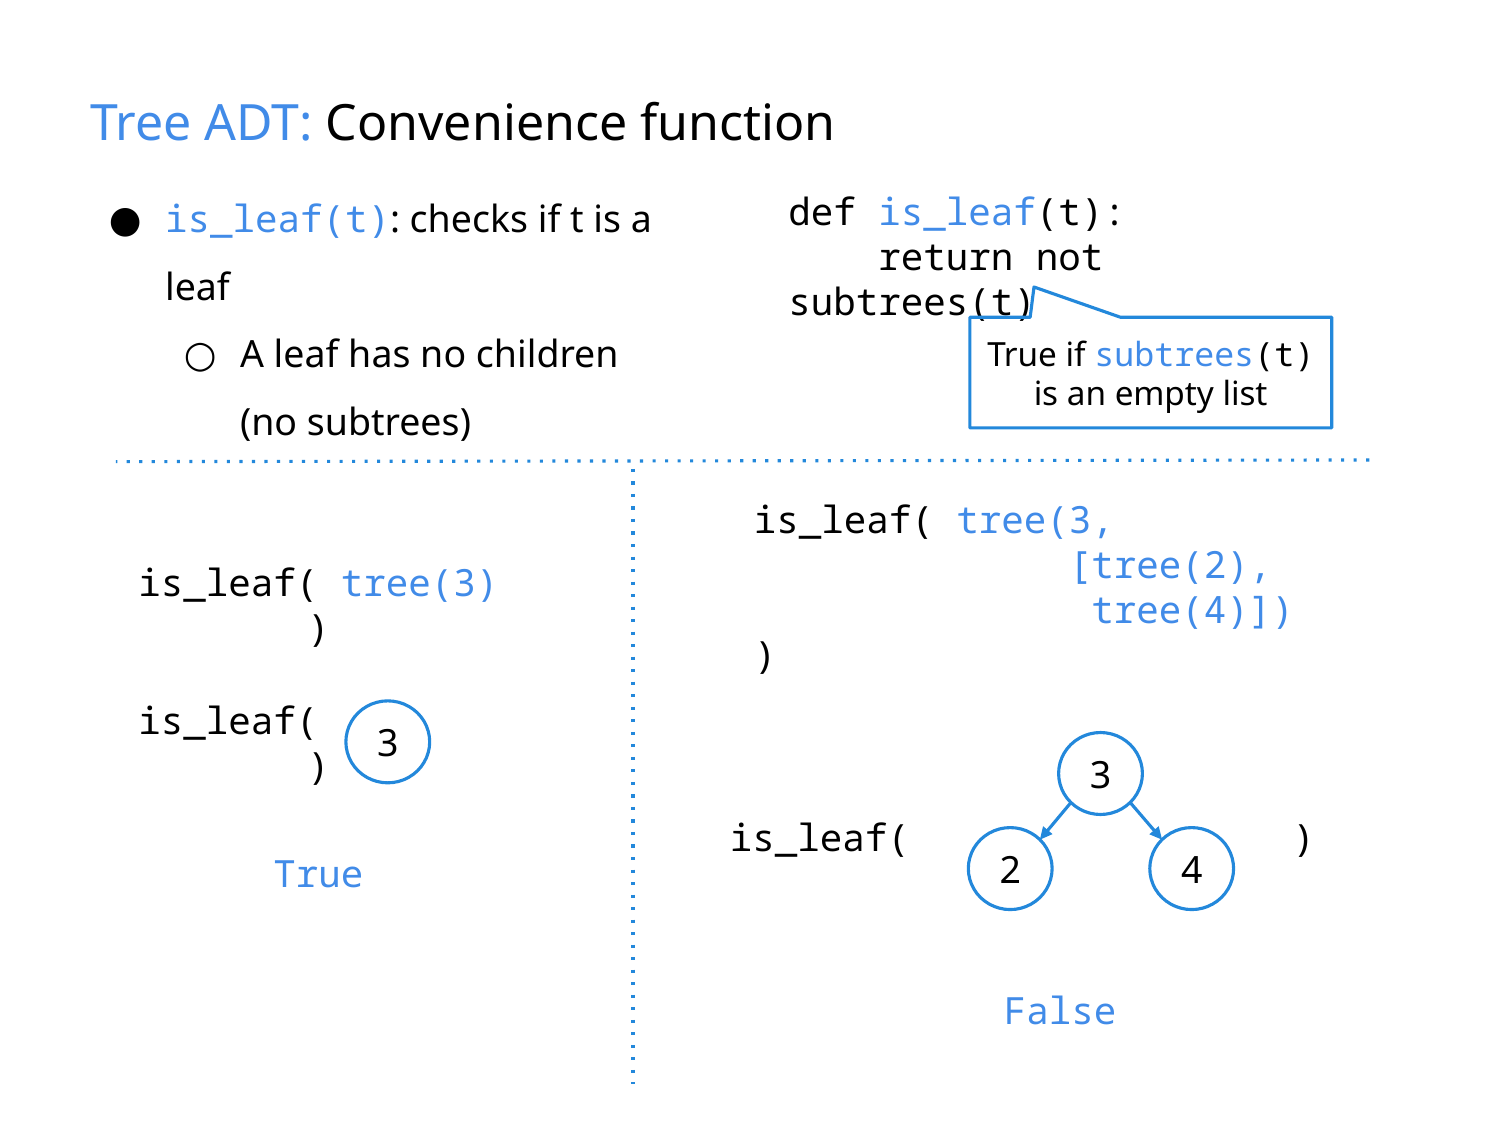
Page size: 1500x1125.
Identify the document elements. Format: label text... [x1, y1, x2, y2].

text_box is_leaf( tree(3, [tree(2), tree(4)]) ) [739, 496, 1323, 677]
text_box is_leaf( tree(3) ) [105, 556, 532, 653]
text_box False [987, 960, 1133, 1058]
title Tree ADT: Convenience function [75, 36, 1425, 166]
text_box def is_leaf(t): return not subtrees(t) [773, 173, 1385, 318]
text_box True [246, 824, 391, 921]
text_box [643, 732, 1402, 910]
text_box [105, 693, 532, 791]
text_box True if subtrees(t) is an empty list [969, 287, 1332, 428]
list is_leaf(t): checks if t is a leaf A leaf has no children (no subtrees) [75, 166, 687, 473]
